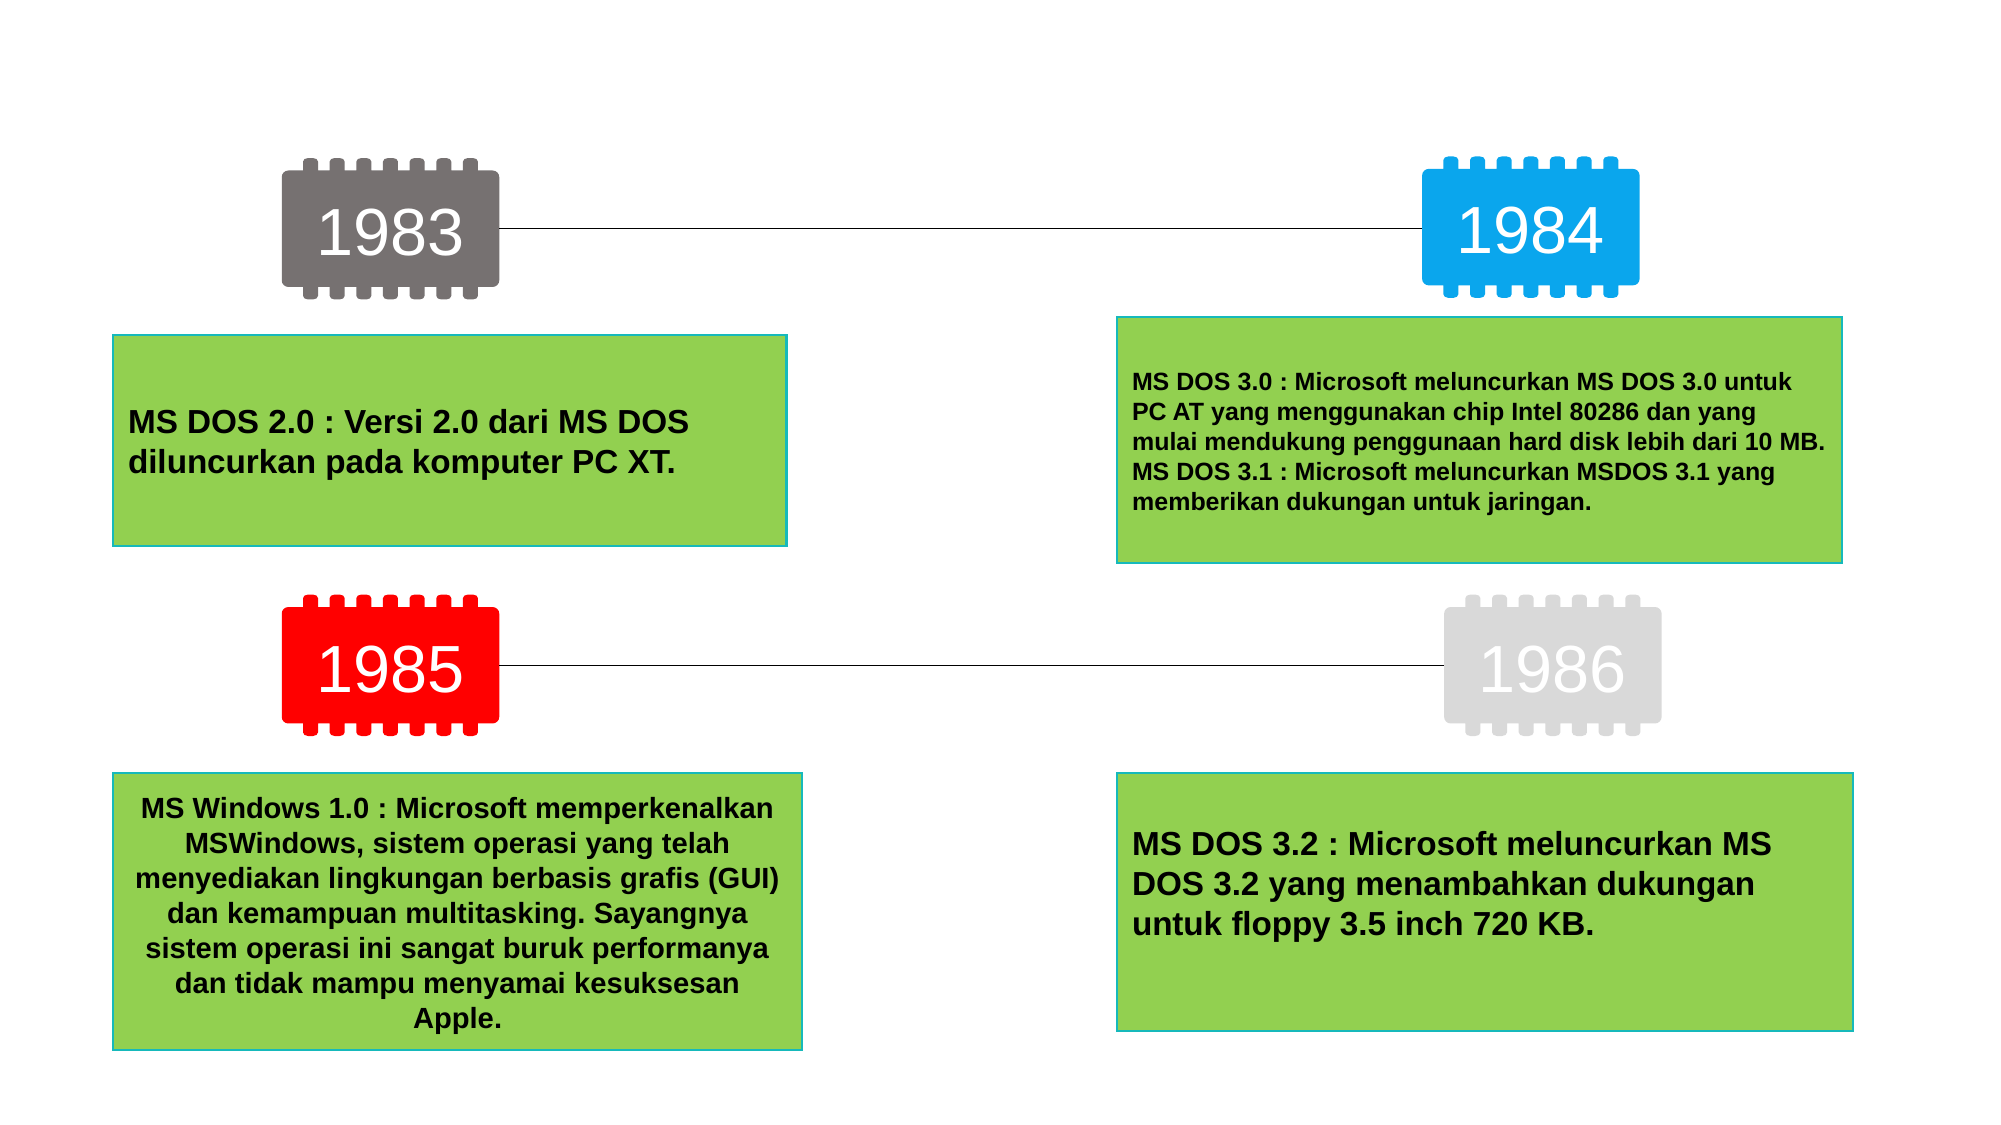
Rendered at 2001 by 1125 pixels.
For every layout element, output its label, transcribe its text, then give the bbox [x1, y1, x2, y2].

text_box 1983 [280, 156, 501, 301]
text_box MS DOS 3.2 : Microsoft meluncurkan MS DOS 3.2 yang menambahkan dukungan untuk floppy 3.5 inch 720 KB. [1116, 772, 1854, 1032]
text_box MS Windows 1.0 : Microsoft memperkenalkan MSWindows, sistem operasi yang telah menyediakan lingkungan berbasis grafis (GUI) dan kemampuan multitasking. Sayangnya sistem operasi ini sangat buruk performanya dan tidak mampu menyamai kesuksesan Apple. [112, 772, 803, 1051]
text_box MS DOS 3.0 : Microsoft meluncurkan MS DOS 3.0 untuk PC AT yang menggunakan chip Intel 80286 dan yang mulai mendukung penggunaan hard disk lebih dari 10 MB. MS DOS 3.1 : Microsoft meluncurkan MSDOS 3.1 yang memberikan dukungan untuk jaringan. [1116, 316, 1843, 564]
text_box 1985 [280, 593, 501, 738]
text_box 1986 [1443, 593, 1663, 738]
text_box MS DOS 2.0 : Versi 2.0 dari MS DOS diluncurkan pada komputer PC XT. [112, 334, 788, 547]
text_box 1984 [1421, 155, 1641, 299]
